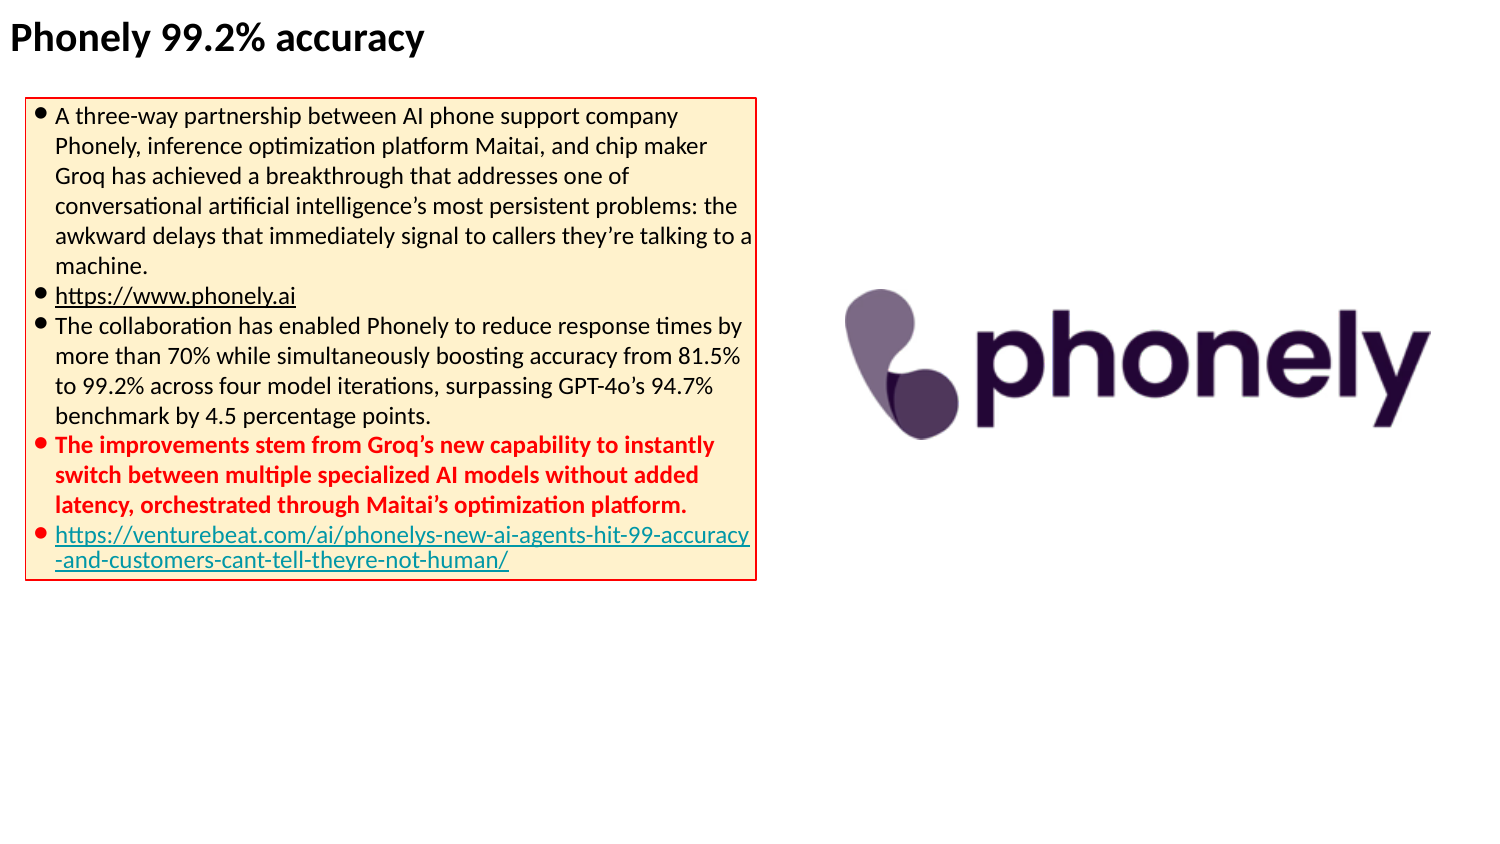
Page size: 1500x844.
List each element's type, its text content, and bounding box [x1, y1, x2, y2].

text_box Phonely 99.2% accuracy [9, 8, 626, 62]
text_box A three-way partnership between AI phone support company Phonely, inference optimization platform Maitai, and chip maker Groq has achieved a breakthrough that addresses one of conversational artificial intelligence’s most persistent problems: the awkward delays that immediately signal to callers they’re talking to a machine. https://www.phonely.ai The collaboration has enabled Phonely to reduce response times by more than 70% while simultaneously boosting accuracy from 81.5% to 99.2% across four model iterations, surpassing GPT-4o’s 94.7% benchmark by 4.5 percentage points. The improvements stem from Groq’s new capability to instantly switch between multiple specialized AI models without added latency, orchestrated through Maitai’s optimization platform. https://venturebeat.com/ai/phonelys-new-ai-agents-hit-99-accuracy-and-customers-cant-tell-theyre-not-human/ [25, 98, 757, 581]
picture [845, 289, 1432, 440]
